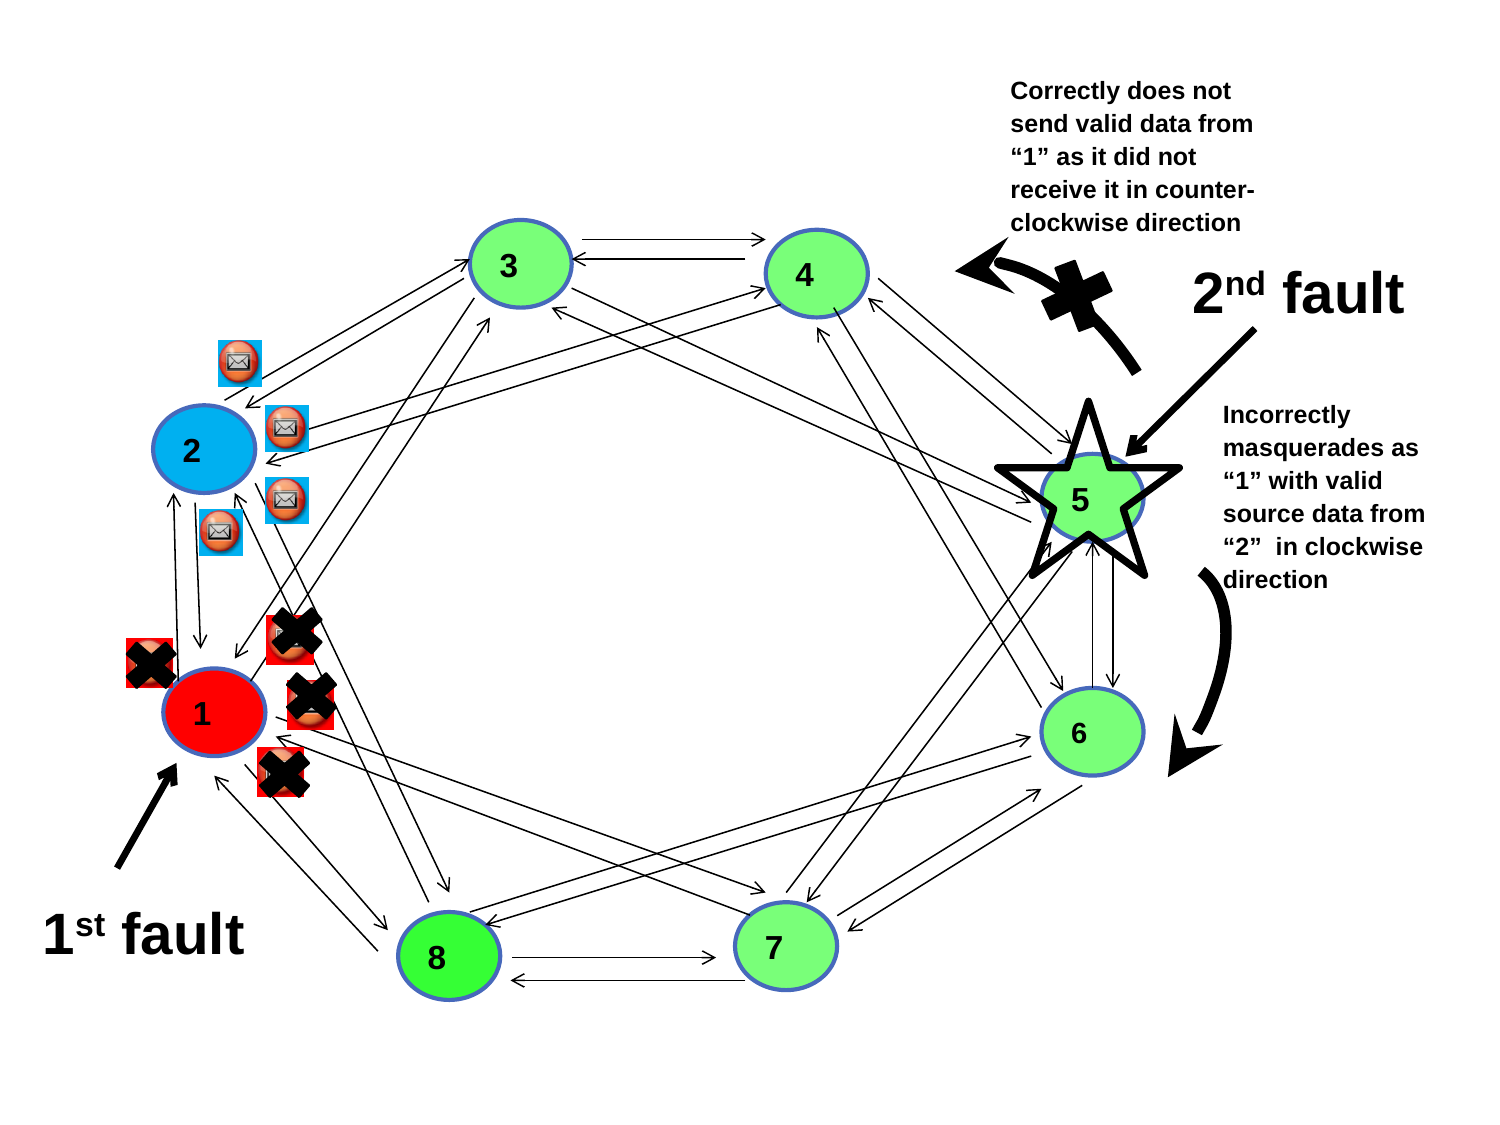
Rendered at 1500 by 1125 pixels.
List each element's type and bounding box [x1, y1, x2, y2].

text_box [23, 63, 1476, 1001]
